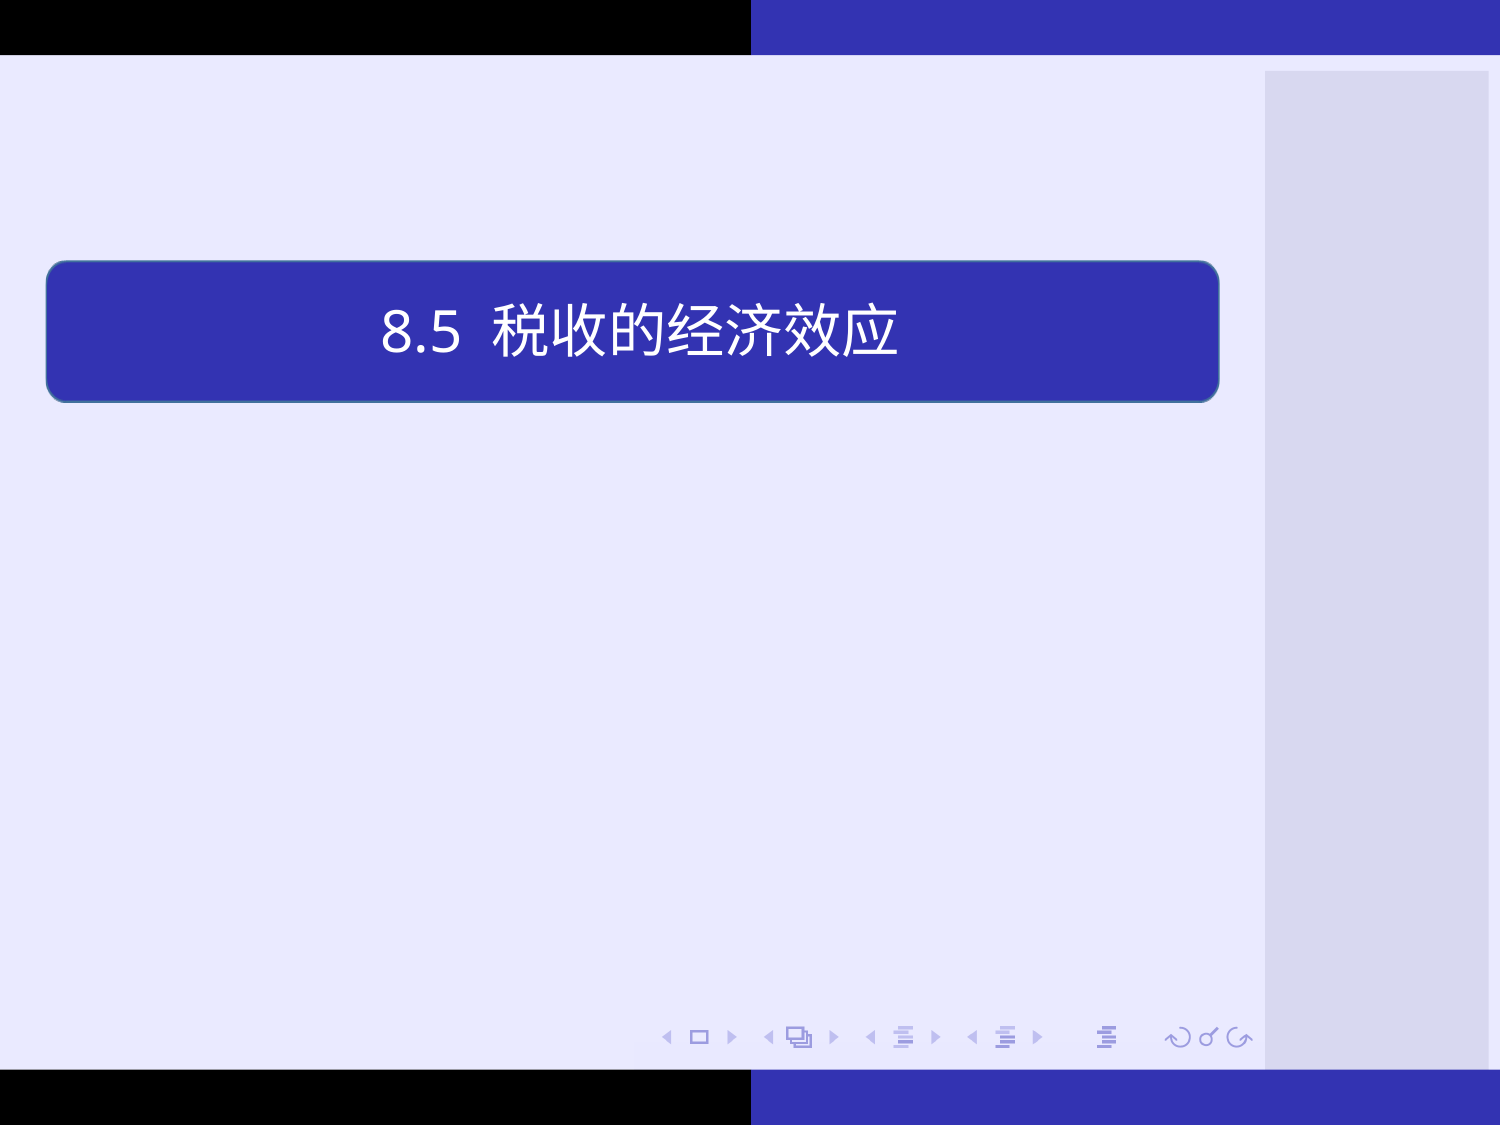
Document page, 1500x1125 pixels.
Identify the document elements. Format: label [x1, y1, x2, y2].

text_box [0, 0, 1500, 1125]
picture [45, 260, 1220, 404]
